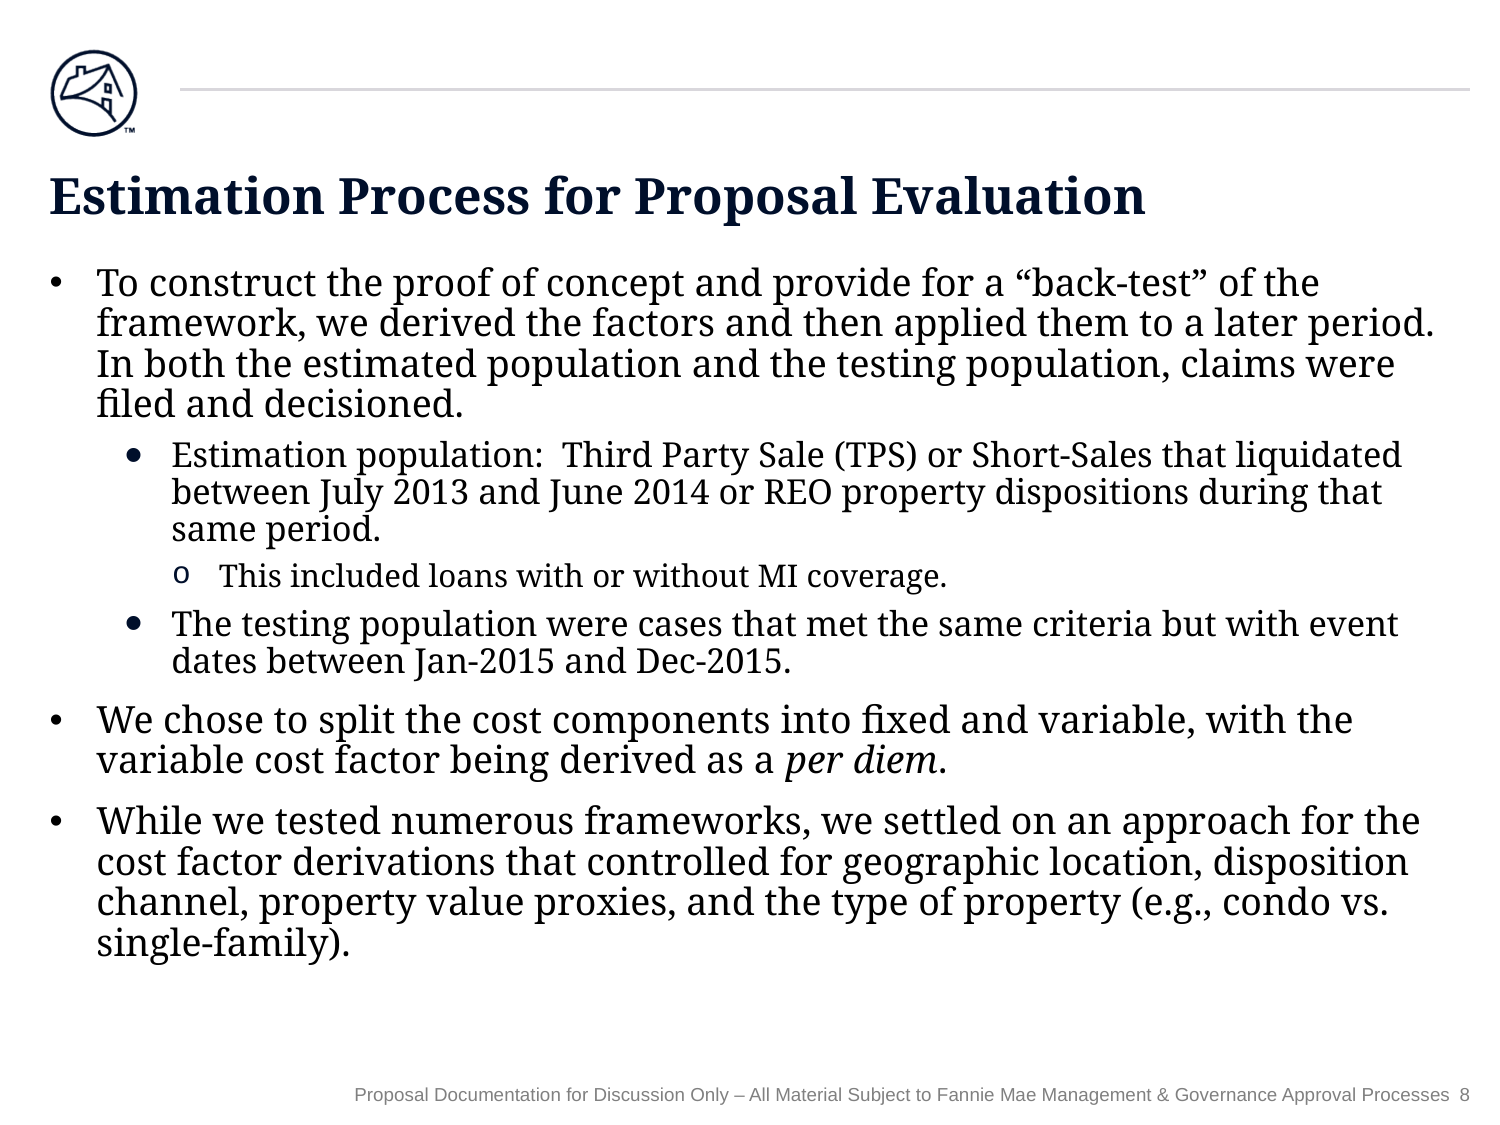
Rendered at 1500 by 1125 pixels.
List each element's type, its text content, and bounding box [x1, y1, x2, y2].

list To construct the proof of concept and provide for a “back-test” of the framework, we derived the factors and then applied them to a later period. In both the estimated population and the testing population, claims were filed and decisioned. Estimation population: Third Party Sale (TPS) or Short-Sales that liquidated between July 2013 and June 2014 or REO property dispositions during that same period. This included loans with or without MI coverage. The testing population were cases that met the same criteria but with event dates between Jan-2015 and Dec-2015. We chose to split the cost components into fixed and variable, with the variable cost factor being derived as a per diem. While we tested numerous frameworks, we settled on an approach for the cost factor derivations that controlled for geographic location, disposition channel, property value proxies, and the type of property (e.g., condo vs. single-family). [49, 256, 1470, 791]
picture [13, 12, 163, 140]
title Estimation Process for Proposal Evaluation [49, 163, 1467, 256]
